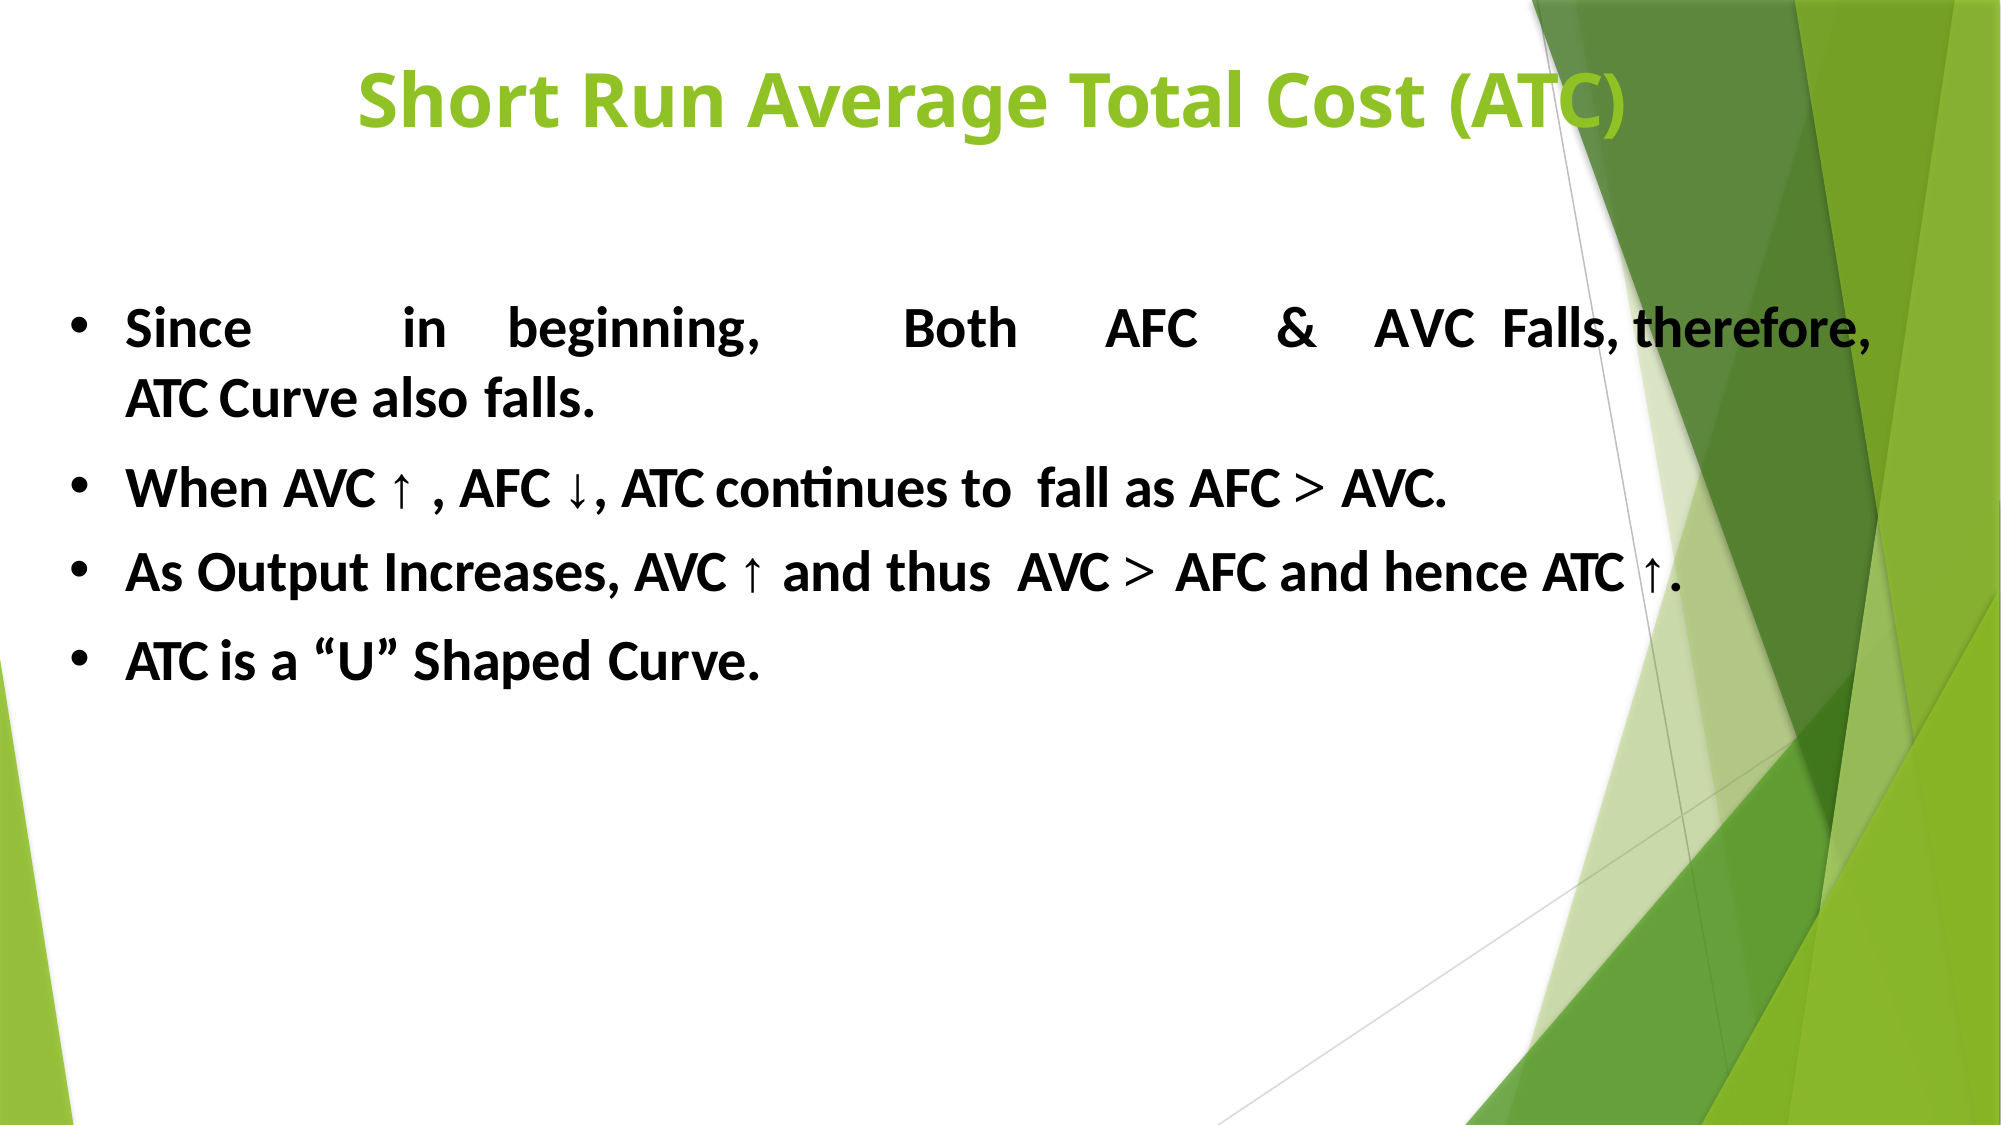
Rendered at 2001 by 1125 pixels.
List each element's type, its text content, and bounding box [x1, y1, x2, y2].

title Short Run Average Total Cost (ATC) [112, 50, 1871, 241]
text_box Since in beginning, Both AFC & AVC Falls, therefore, ATC Curve also falls. When AVC ↑ , AFC ↓, ATC continues to fall as AFC > AVC. As Output Increases, AVC ↑ and thus AVC > AFC and hence ATC ↑. ATC is a “U” Shaped Curve. [67, 287, 1916, 693]
